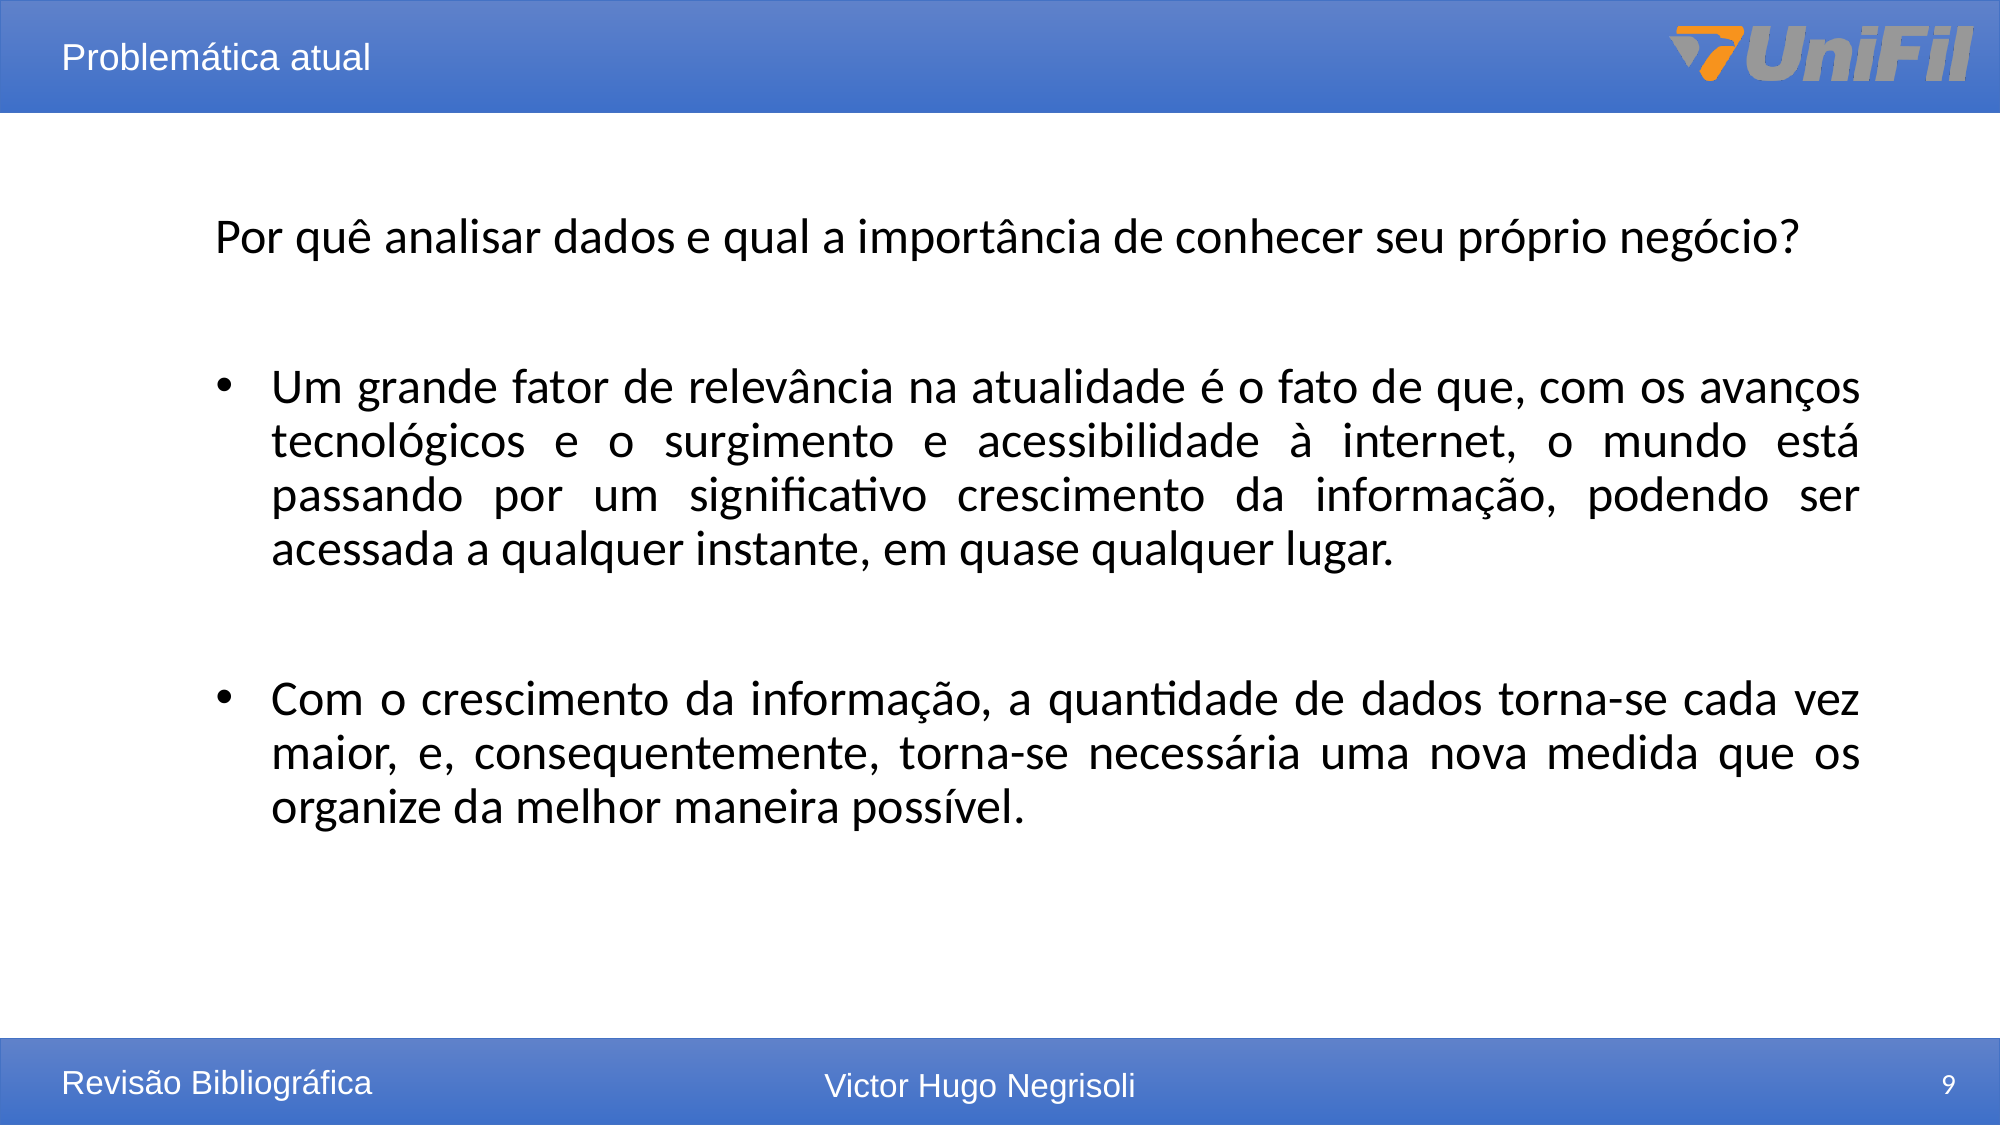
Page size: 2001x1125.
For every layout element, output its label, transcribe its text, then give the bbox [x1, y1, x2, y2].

subtitle Por quê analisar dados e qual a importância de conhecer seu próprio negócio? Um grande fator de relevância na atualidade é o fato de que, com os avanços tecnológicos e o surgimento e acessibilidade à internet, o mundo está passando por um significativo crescimento da informação, podendo ser acessada a qualquer instante, em quase qualquer lugar. Com o crescimento da informação, a quantidade de dados torna-se cada vez maior, e, consequentemente, torna-se necessária uma nova medida que os organize da melhor maneira possível. [200, 203, 1877, 934]
text_box [0, 1038, 2000, 1125]
text_box Revisão Bibliográfica [46, 1054, 410, 1109]
slide_number 9 [1520, 1052, 1971, 1113]
picture [1662, 26, 1982, 133]
text_box Victor Hugo Negrisoli [809, 1056, 1190, 1112]
text_box [0, 0, 2000, 113]
text_box Problemática atual [46, 26, 1662, 86]
